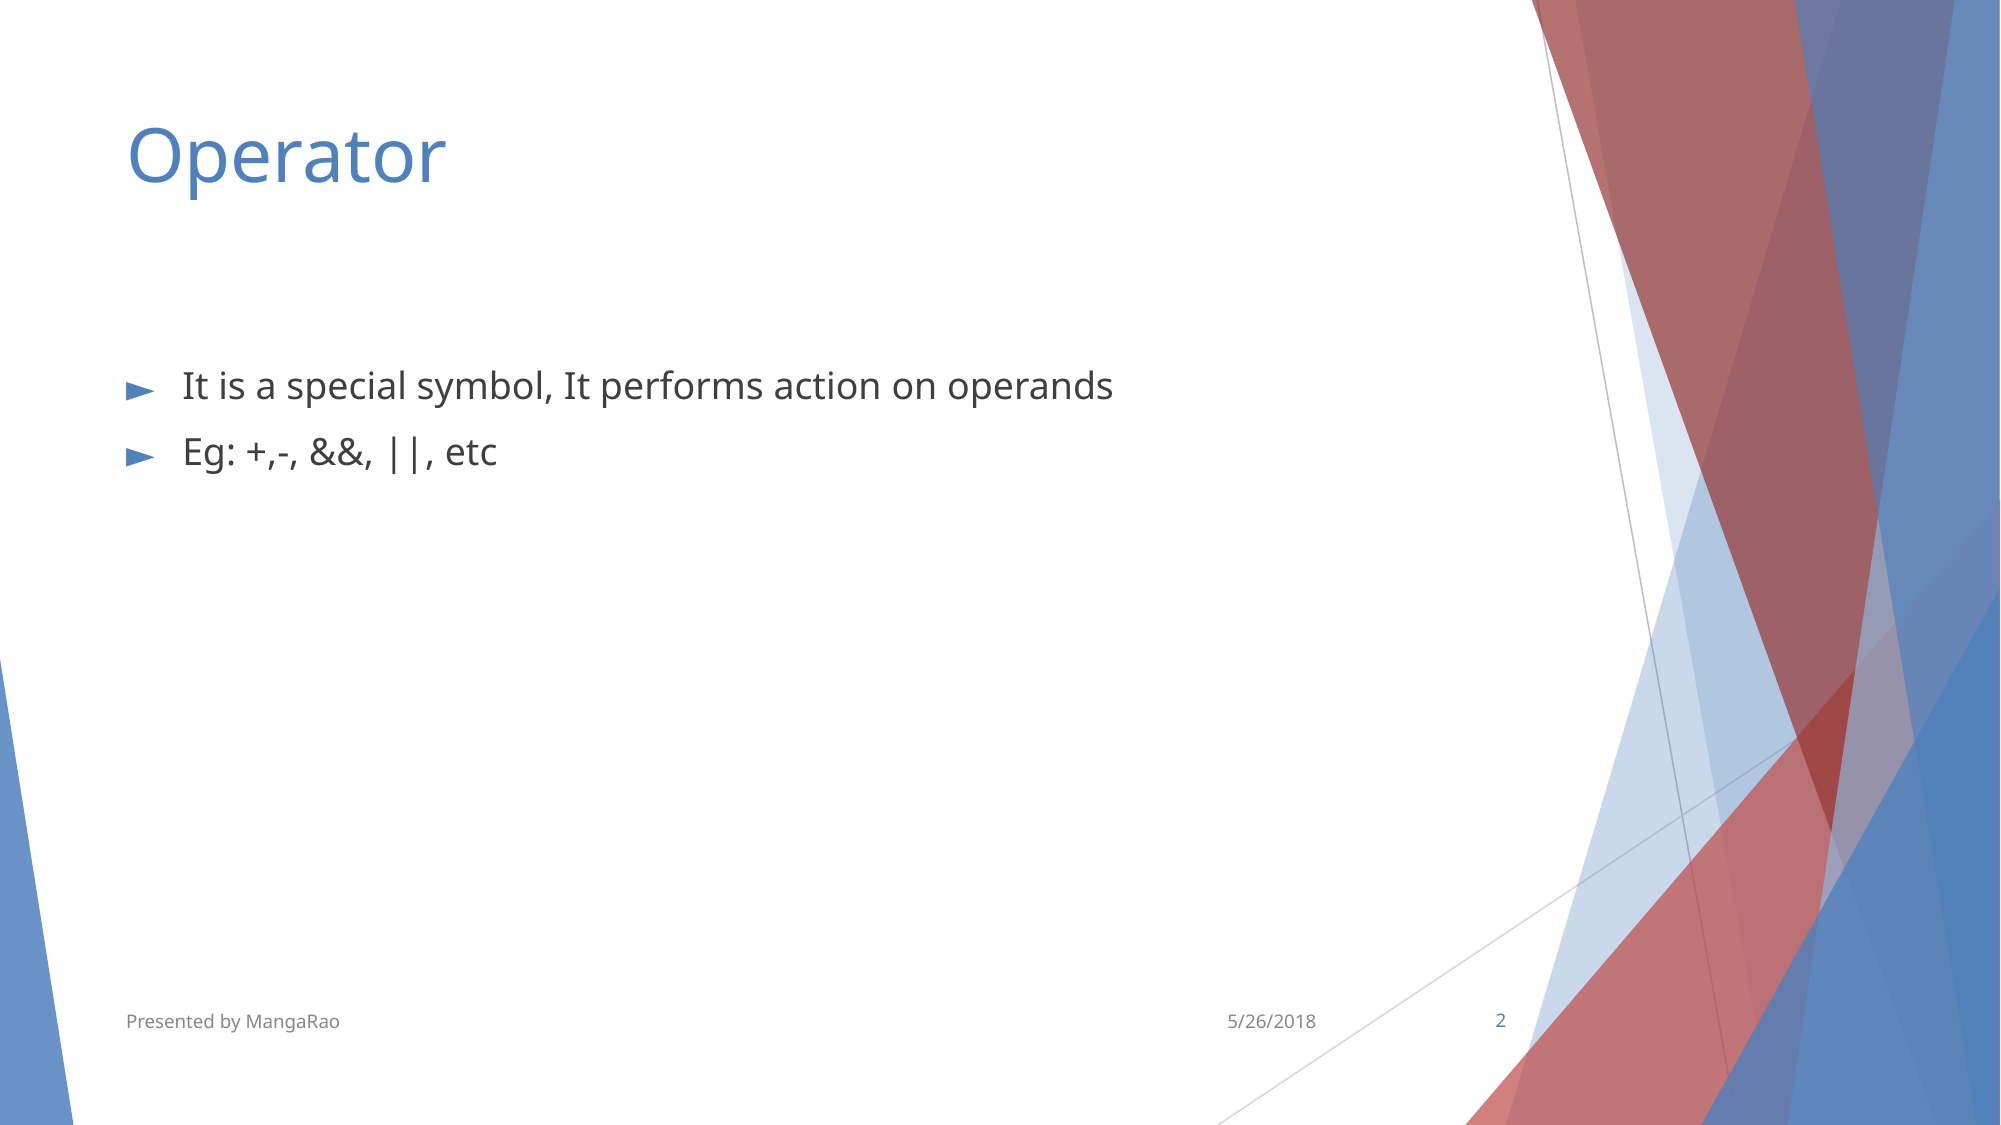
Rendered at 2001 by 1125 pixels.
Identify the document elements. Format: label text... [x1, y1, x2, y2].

footer Presented by MangaRao [111, 991, 1145, 1051]
slide_number ‹#› [1409, 991, 1522, 1051]
list It is a special symbol, It performs action on operands Eg: +,-, &&, ||, etc [111, 354, 1522, 992]
title Operator [111, 99, 1522, 317]
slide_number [1181, 991, 1332, 1051]
